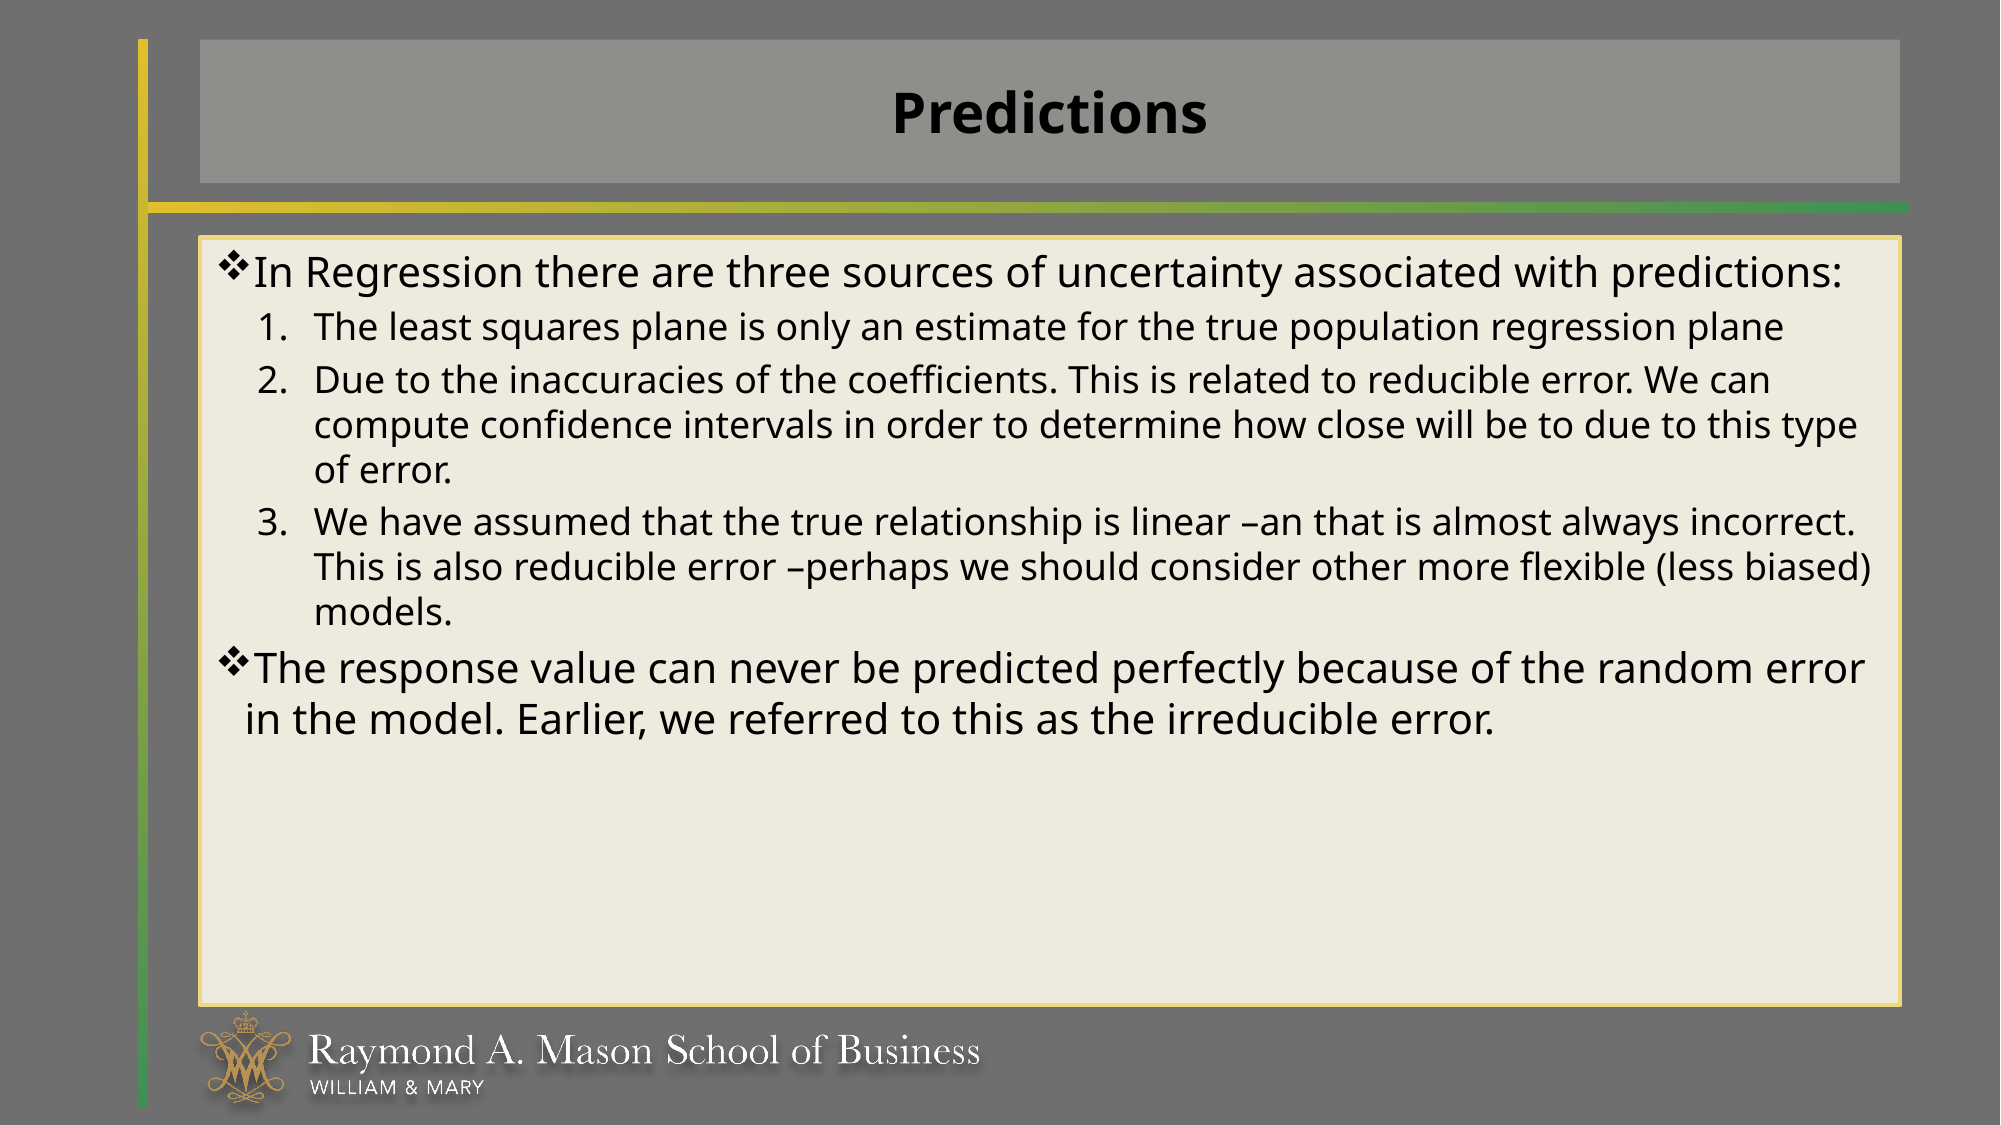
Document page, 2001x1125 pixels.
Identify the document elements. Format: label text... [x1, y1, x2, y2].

title Predictions [200, 39, 1900, 184]
picture [200, 1011, 979, 1103]
